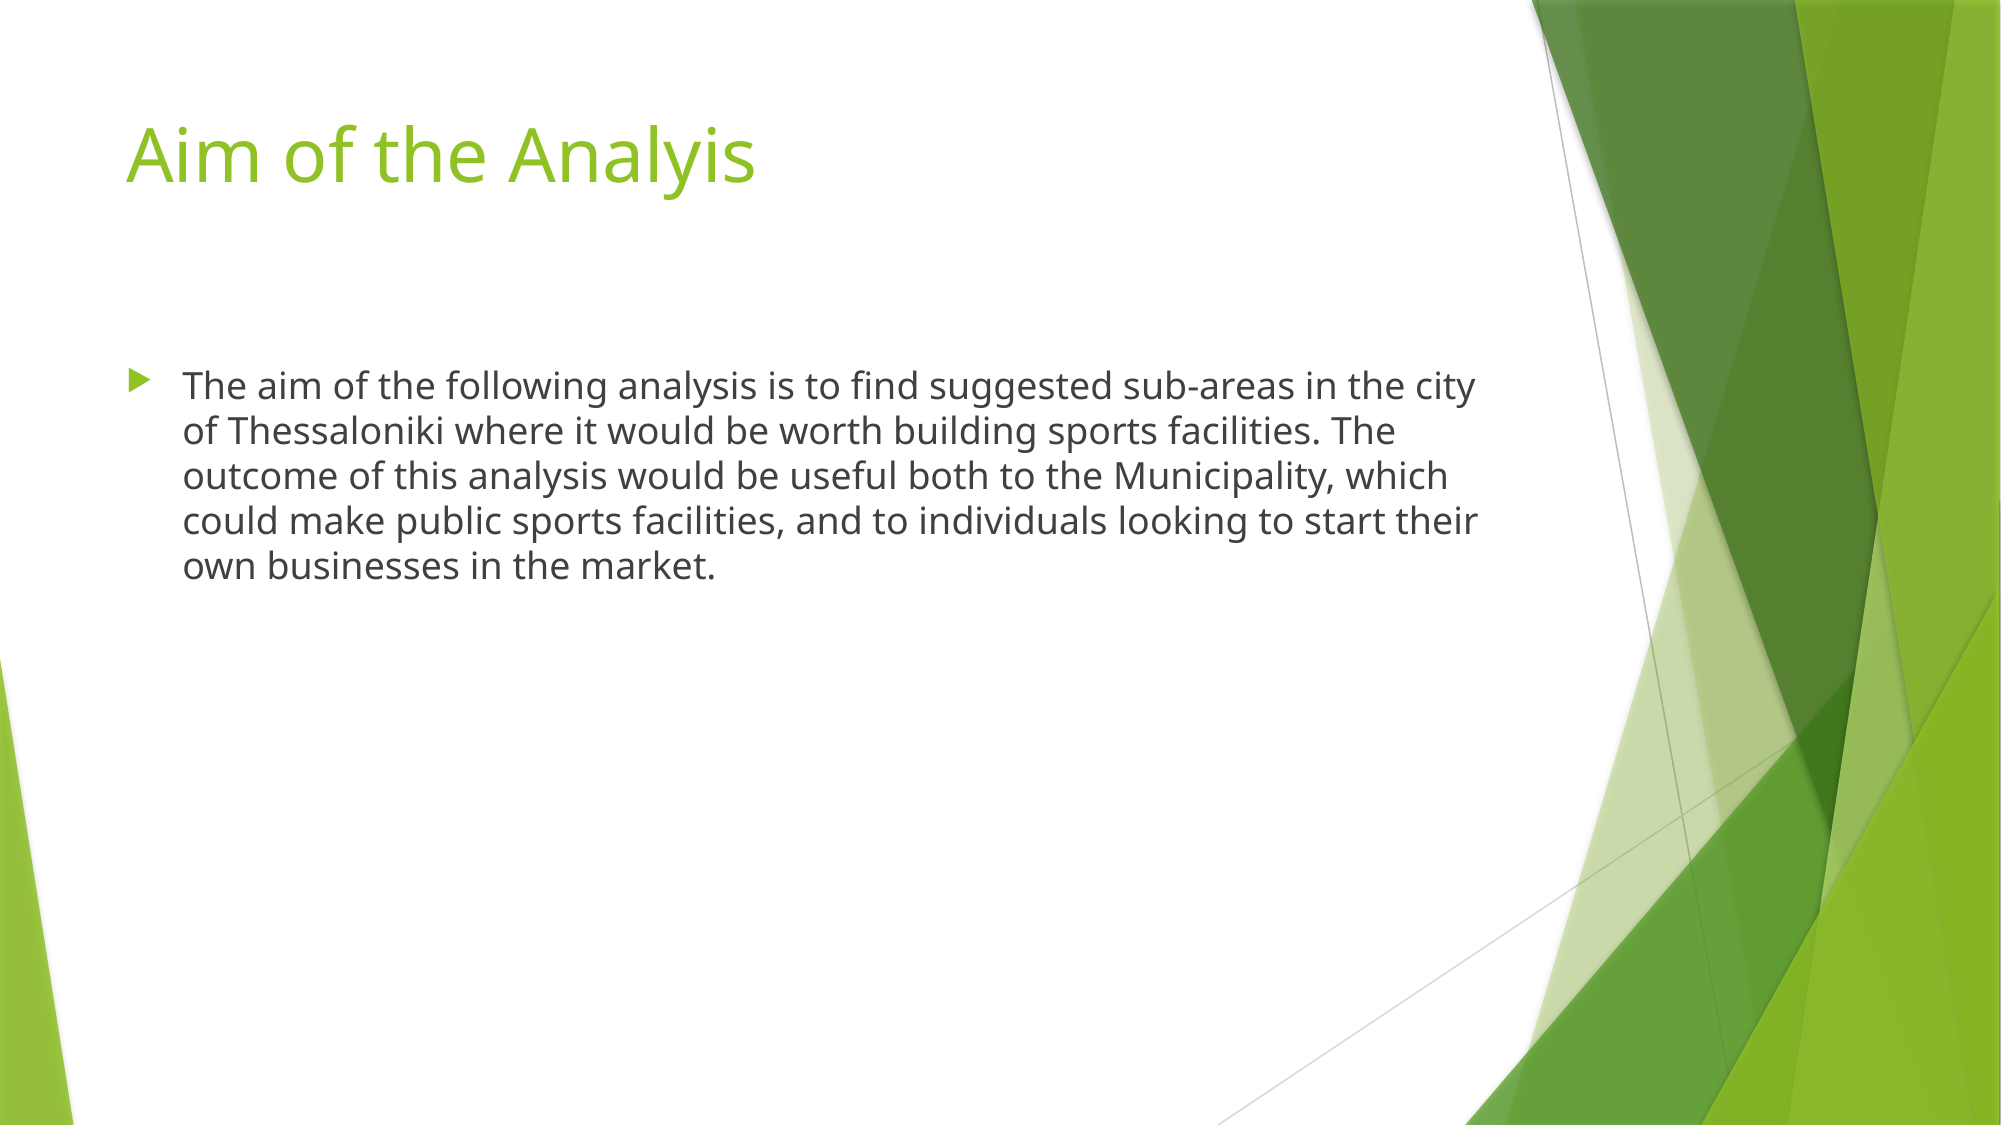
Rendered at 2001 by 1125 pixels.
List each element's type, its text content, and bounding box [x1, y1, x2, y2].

title Aim of the Analyis [111, 99, 1522, 317]
list The aim of the following analysis is to find suggested sub-areas in the city of Thessaloniki where it would be worth building sports facilities. The outcome of this analysis would be useful both to the Municipality, which could make public sports facilities, and to individuals looking to start their own businesses in the market. [111, 354, 1522, 992]
